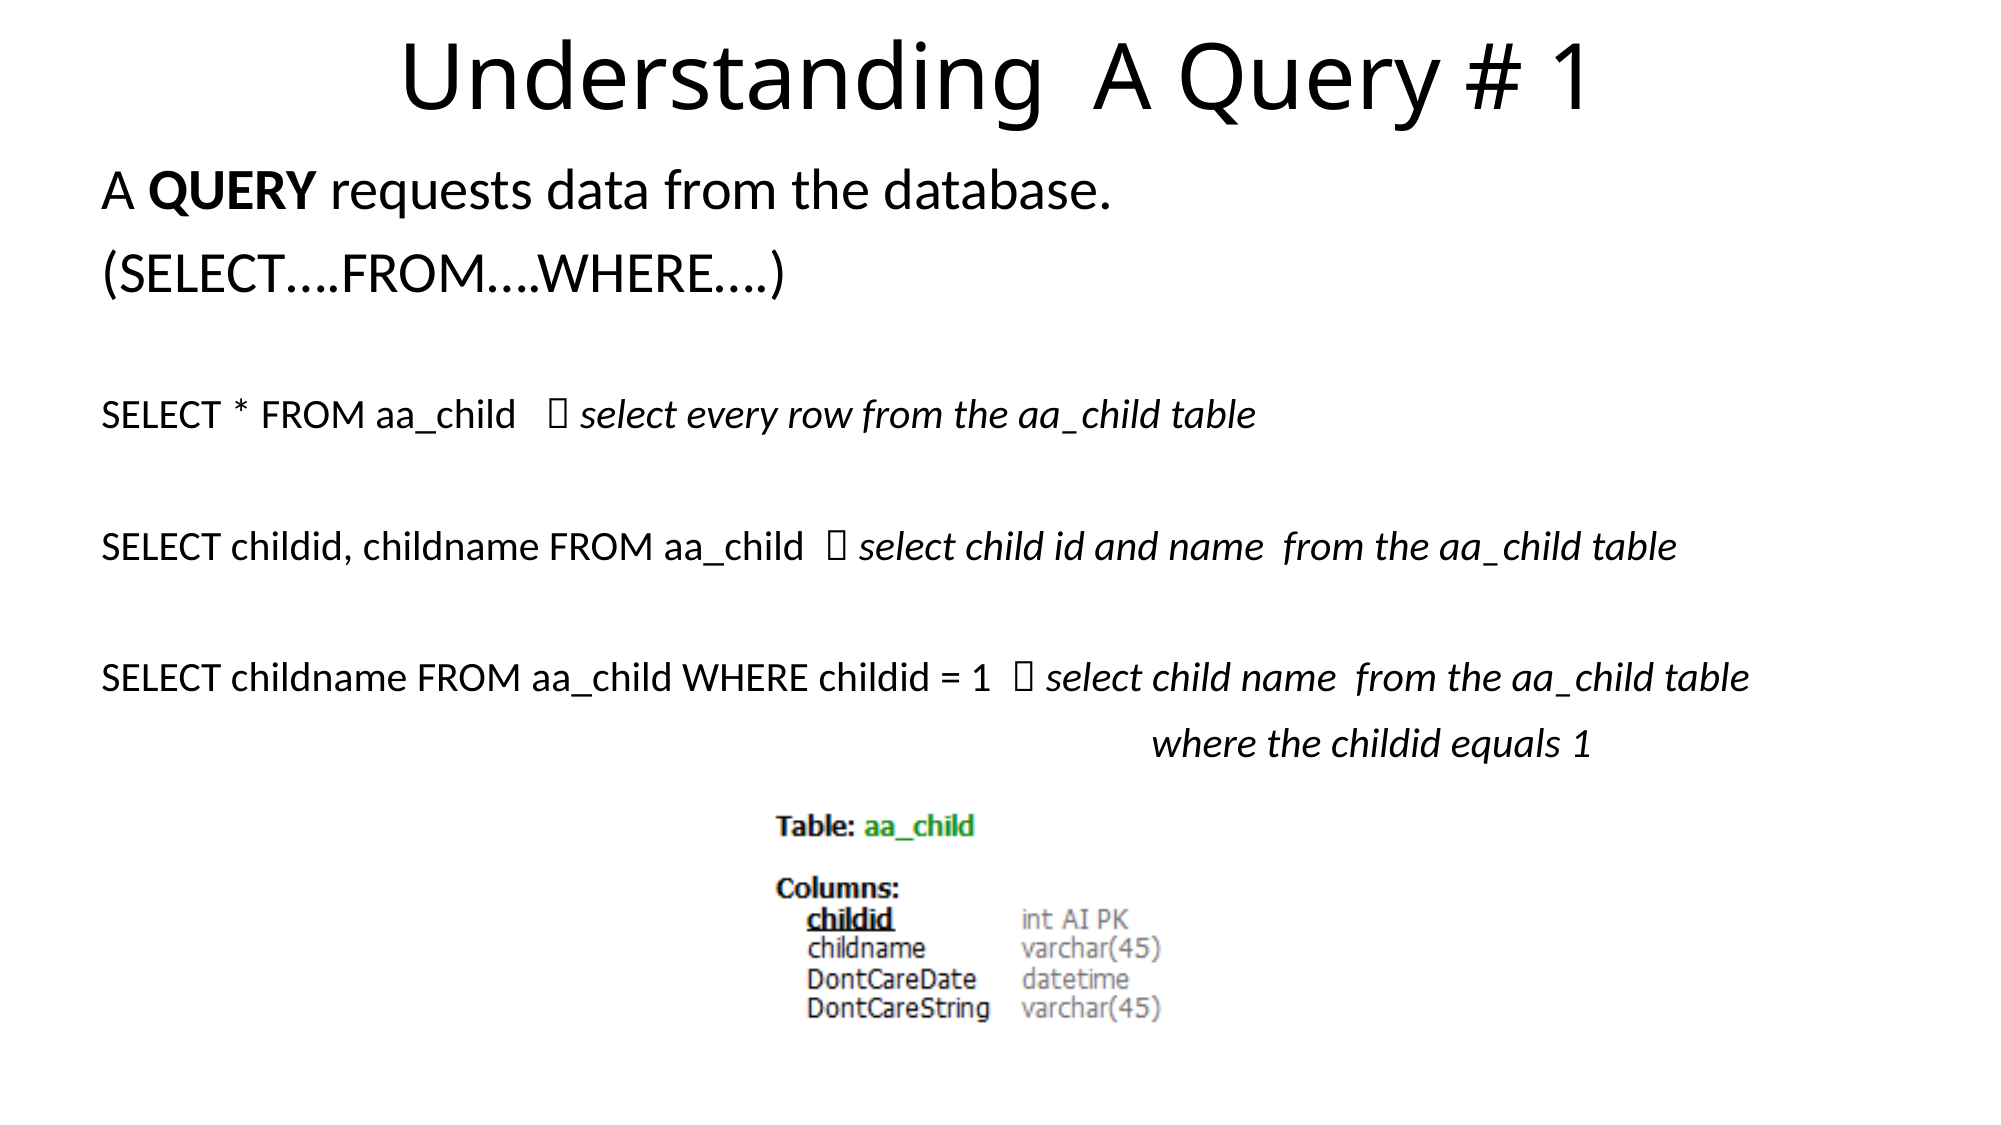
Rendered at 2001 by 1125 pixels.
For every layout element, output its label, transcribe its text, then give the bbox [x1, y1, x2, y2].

list A QUERY requests data from the database. (SELECT….FROM….WHERE….) SELECT * FROM aa_child  select every row from the aa_child table SELECT childid, childname FROM aa_child  select child id and name from the aa_child table SELECT childname FROM aa_child WHERE childid = 1  select child name from the aa_child table where the childid equals 1 [86, 151, 2000, 1105]
picture [750, 799, 1197, 1047]
title Understanding A Query # 1 [137, 20, 1863, 140]
